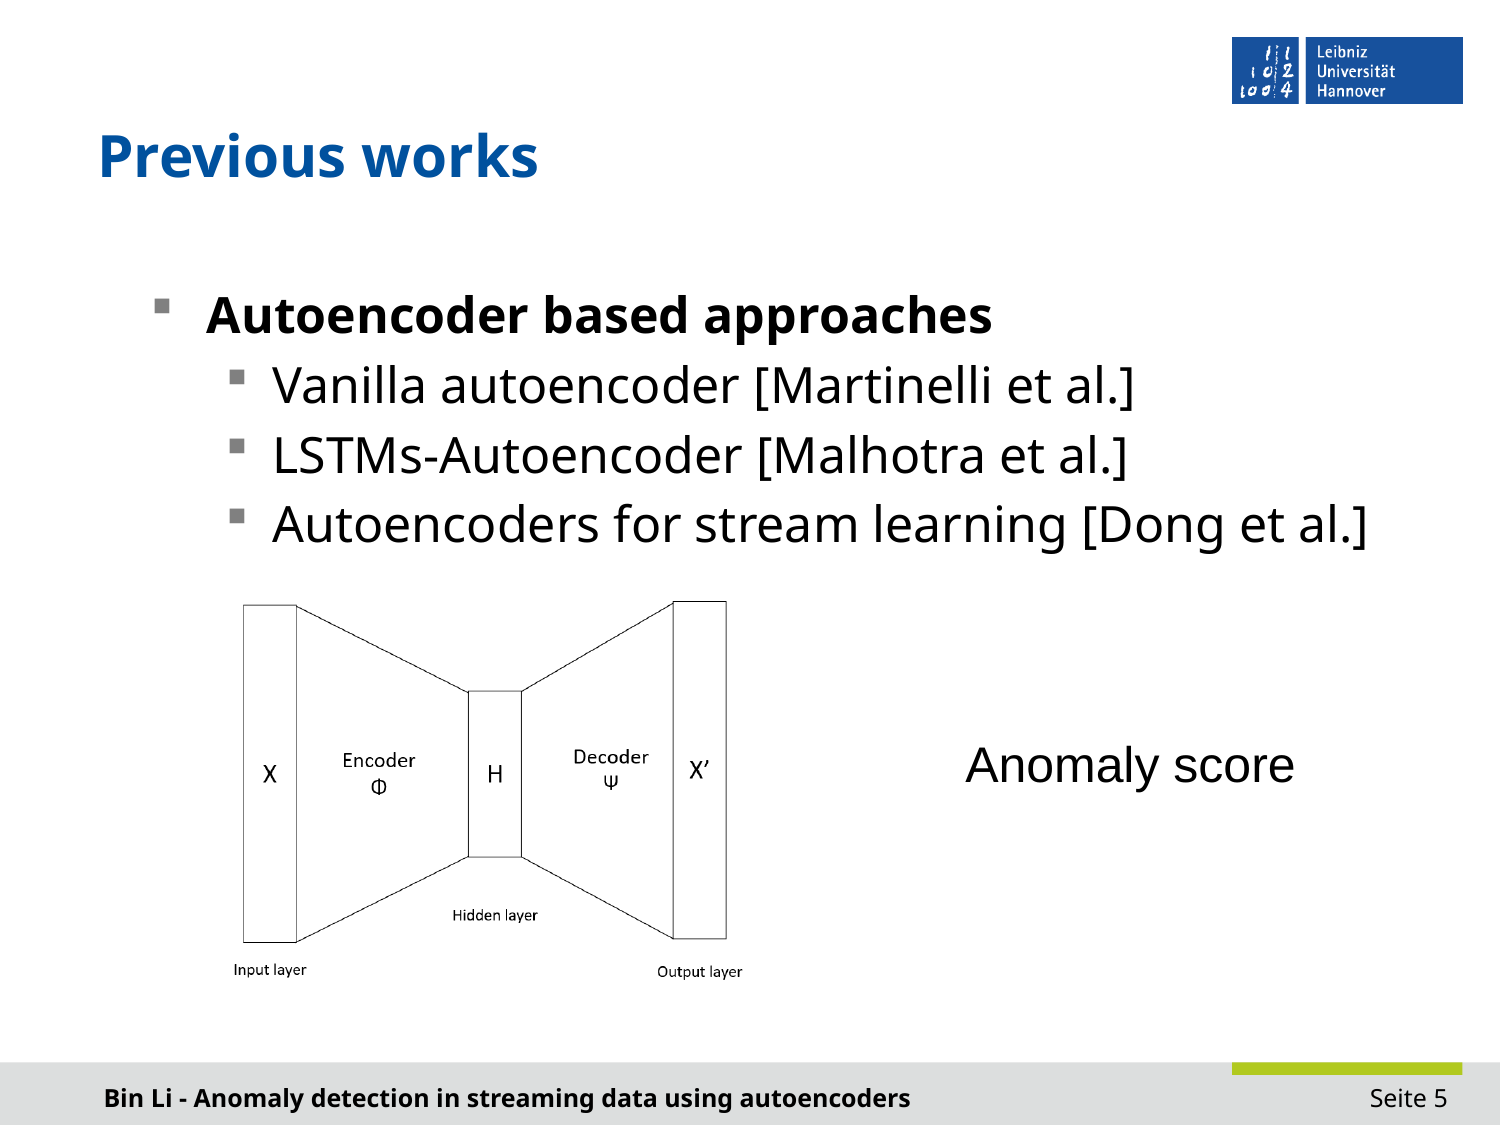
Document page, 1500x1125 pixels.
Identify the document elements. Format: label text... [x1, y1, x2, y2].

picture [1232, 37, 1463, 104]
title Previous works [82, 125, 1463, 262]
list Autoencoder based approaches Vanilla autoencoder [Martinelli et al.] LSTMs-Autoencoder [Malhotra et al.] Autoencoders for stream learning [Dong et al.] [135, 205, 1410, 920]
picture [217, 588, 750, 998]
footer Bin Li - Anomaly detection in streaming data using autoencoders [88, 1074, 1181, 1125]
